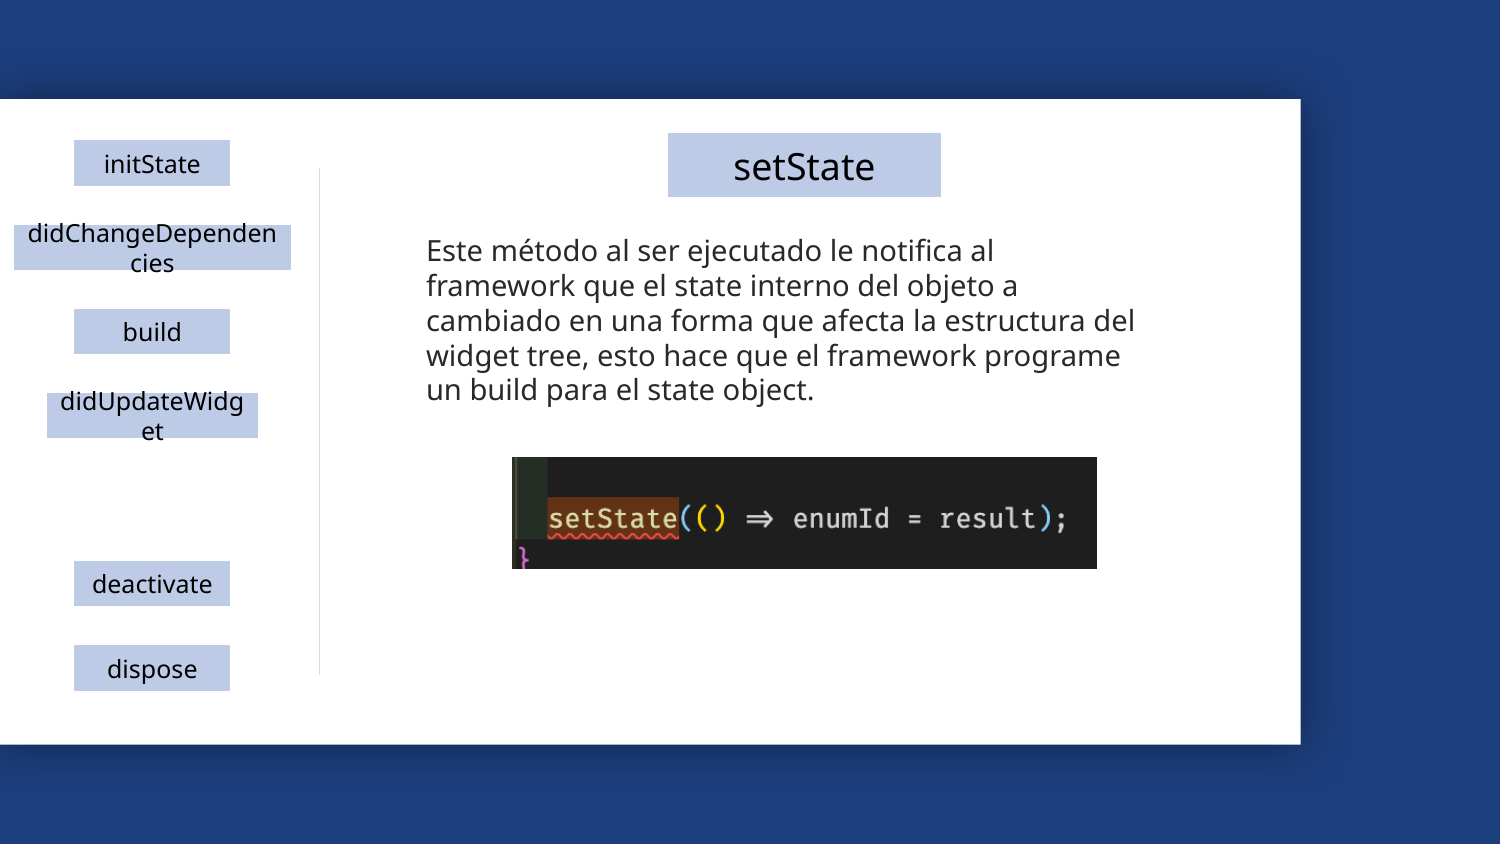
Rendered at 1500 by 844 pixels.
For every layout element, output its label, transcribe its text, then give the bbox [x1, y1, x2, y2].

text_box initState [70, 136, 235, 190]
text_box Este método al ser ejecutado le notifica al framework que el state interno del objeto a cambiado en una forma que afecta la estructura del widget tree, esto hace que el framework programe un build para el state object. [411, 224, 1162, 415]
text_box didUpdateWidget [42, 389, 262, 442]
picture [512, 457, 1097, 569]
text_box deactivate [70, 556, 235, 610]
text_box dispose [70, 641, 235, 695]
text_box didChangeDependencies [9, 221, 295, 274]
text_box build [70, 305, 235, 358]
text_box setState [664, 129, 945, 201]
